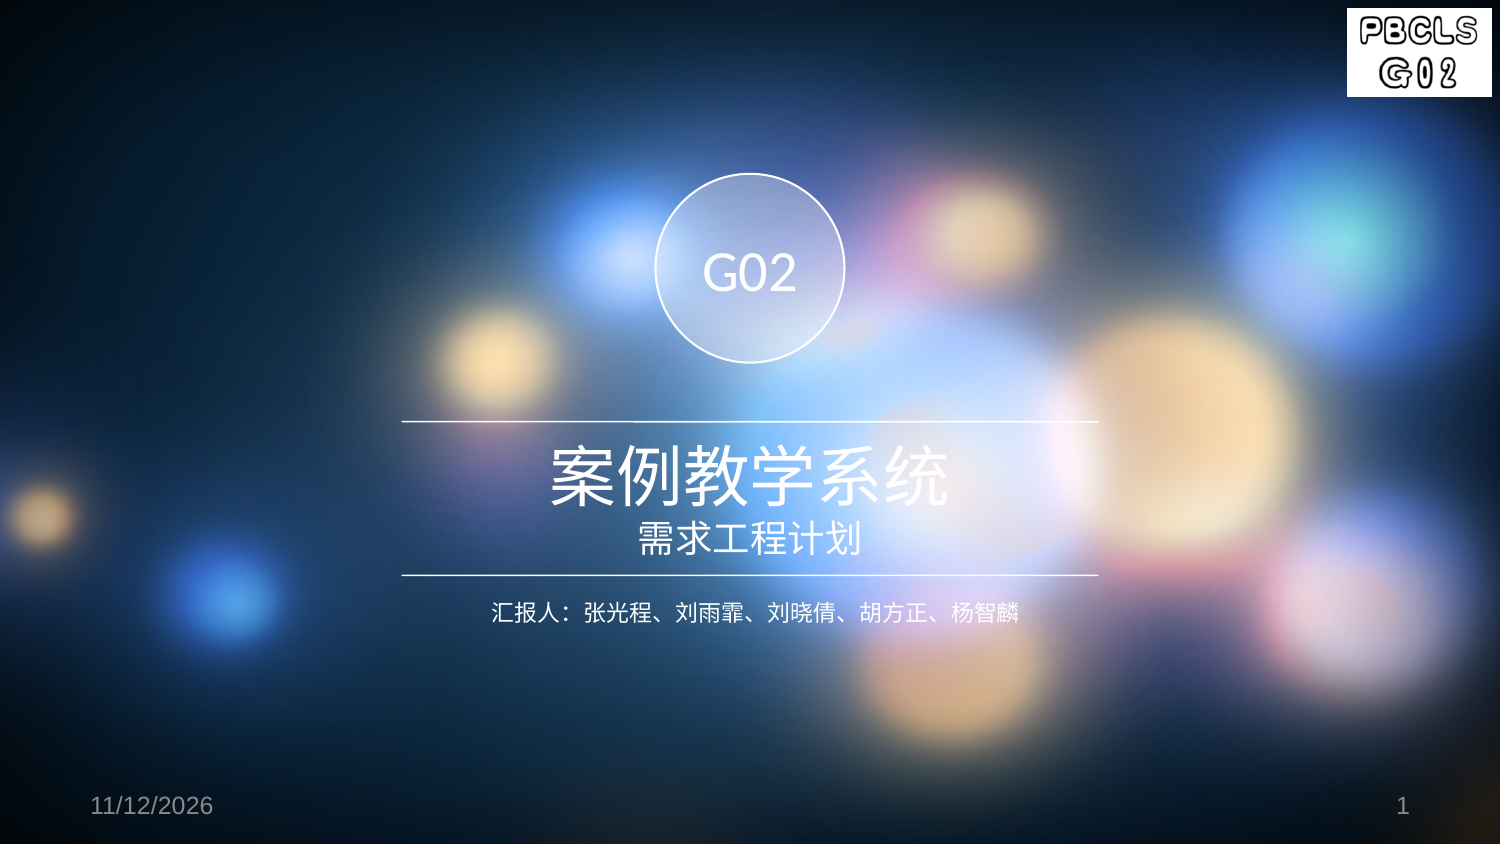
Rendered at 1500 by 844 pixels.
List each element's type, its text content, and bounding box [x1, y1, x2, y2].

text_box 案例教学系统 需求工程计划 [305, 427, 1195, 568]
slide_number 1 [1074, 781, 1426, 828]
text_box 汇报人：张光程、刘雨霏、刘晓倩、胡方正、杨智麟 [454, 591, 1058, 634]
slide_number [74, 781, 426, 828]
text_box G02 [655, 173, 845, 363]
picture [0, 0, 1500, 844]
